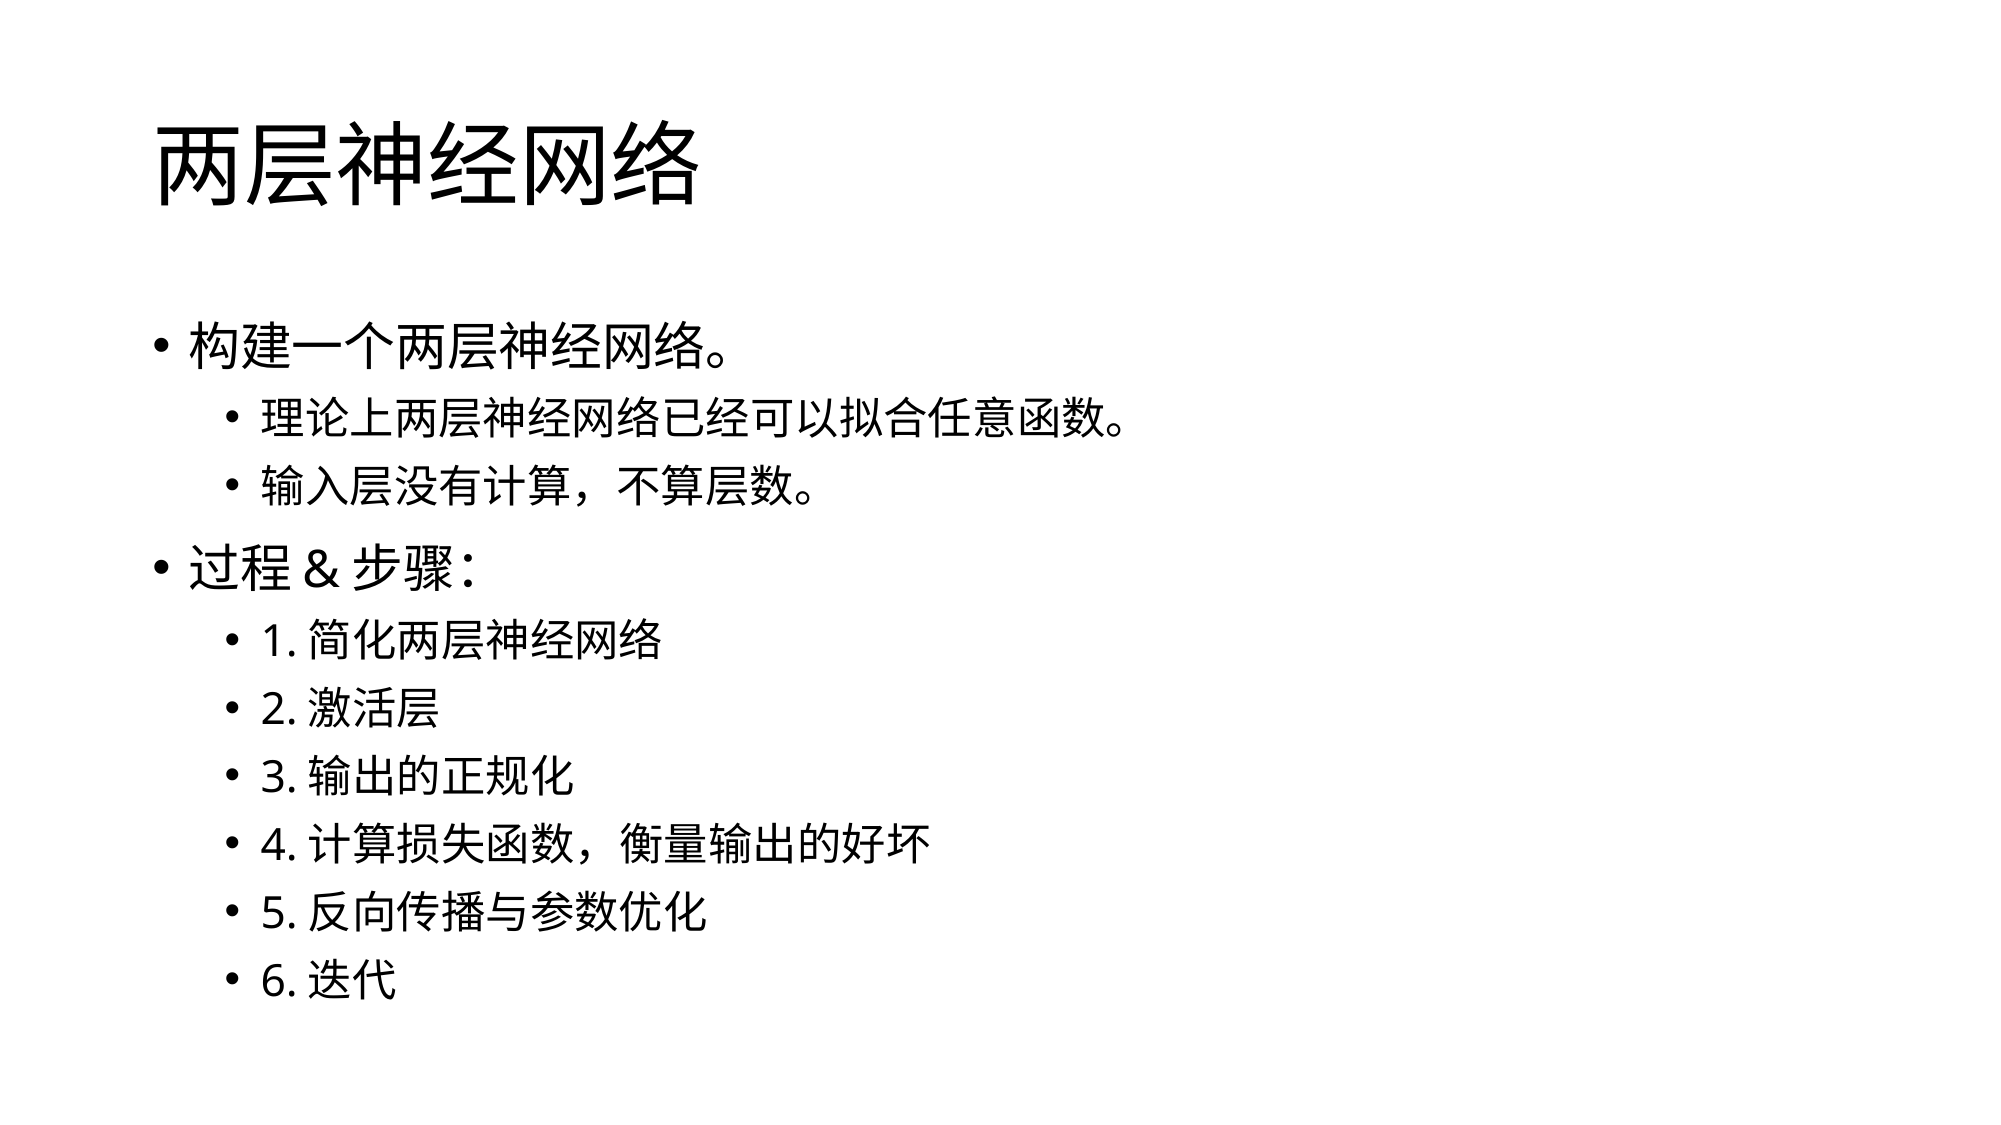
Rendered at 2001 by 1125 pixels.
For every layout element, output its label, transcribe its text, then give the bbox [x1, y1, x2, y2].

title 两层神经网络 [137, 59, 1863, 278]
list 构建一个两层神经网络。 理论上两层神经网络已经可以拟合任意函数。 输入层没有计算，不算层数。 过程&步骤： 1.简化两层神经网络 2.激活层 3.输出的正规化 4.计算损失函数，衡量输出的好坏 5.反向传播与参数优化 6.迭代 [137, 299, 1863, 1014]
